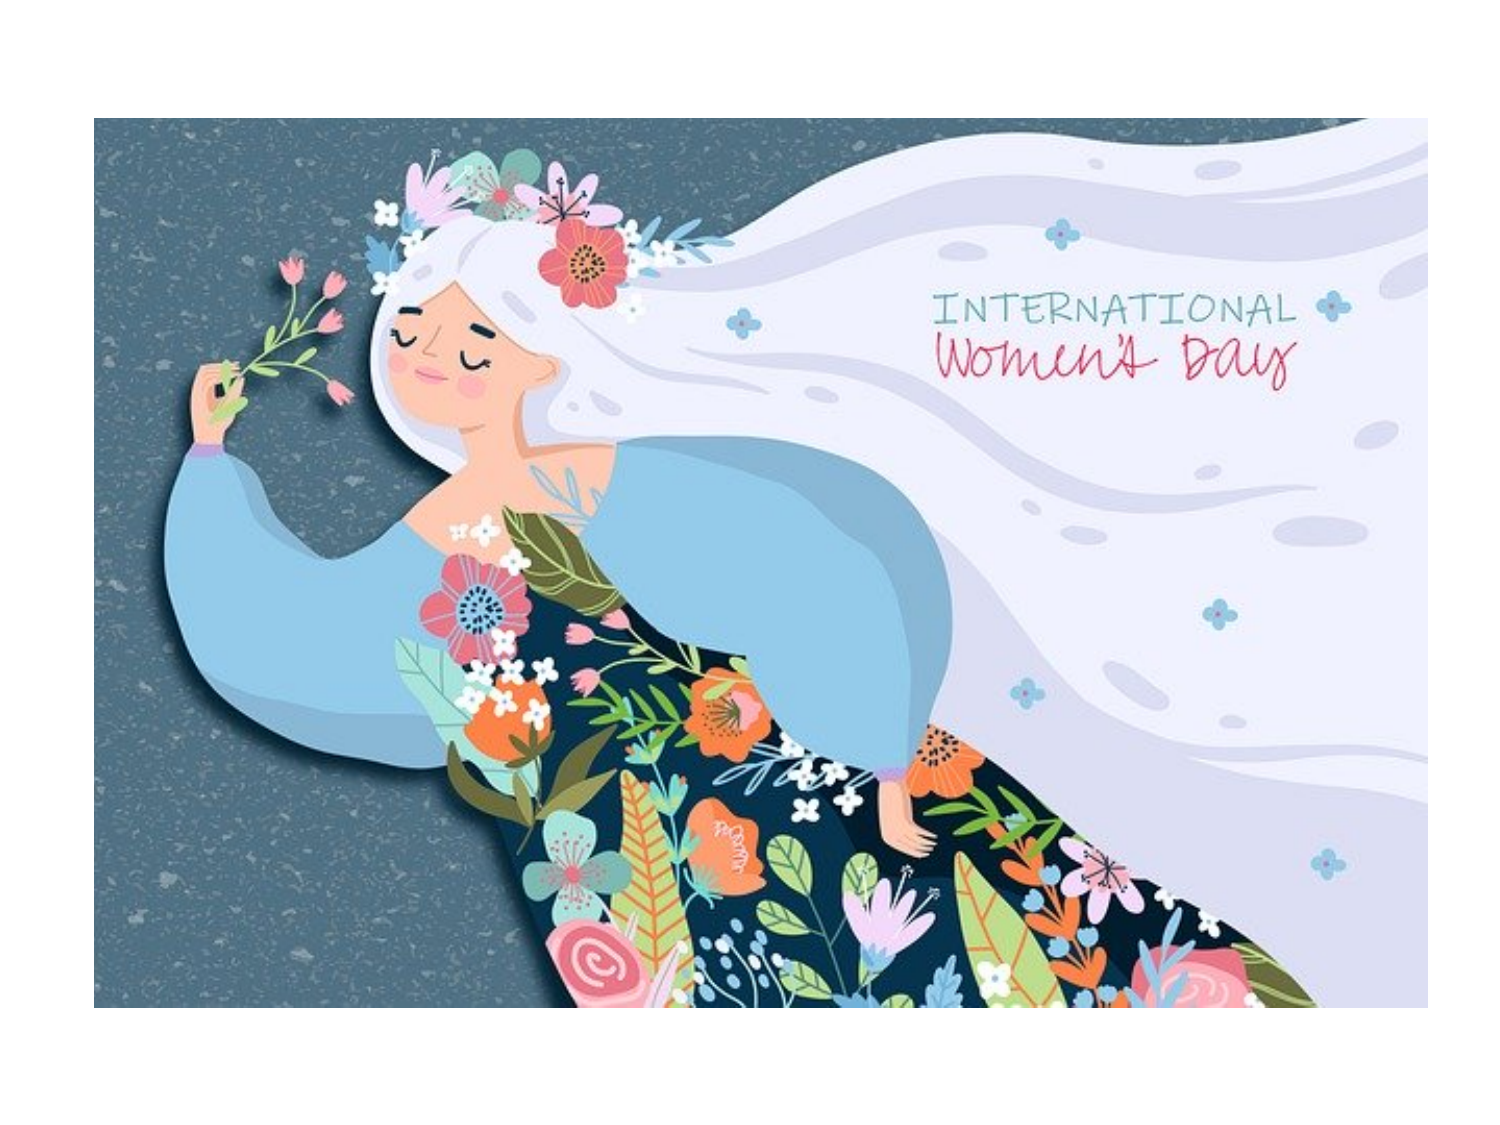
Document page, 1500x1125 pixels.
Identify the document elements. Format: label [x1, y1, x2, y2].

picture [94, 117, 1428, 1008]
